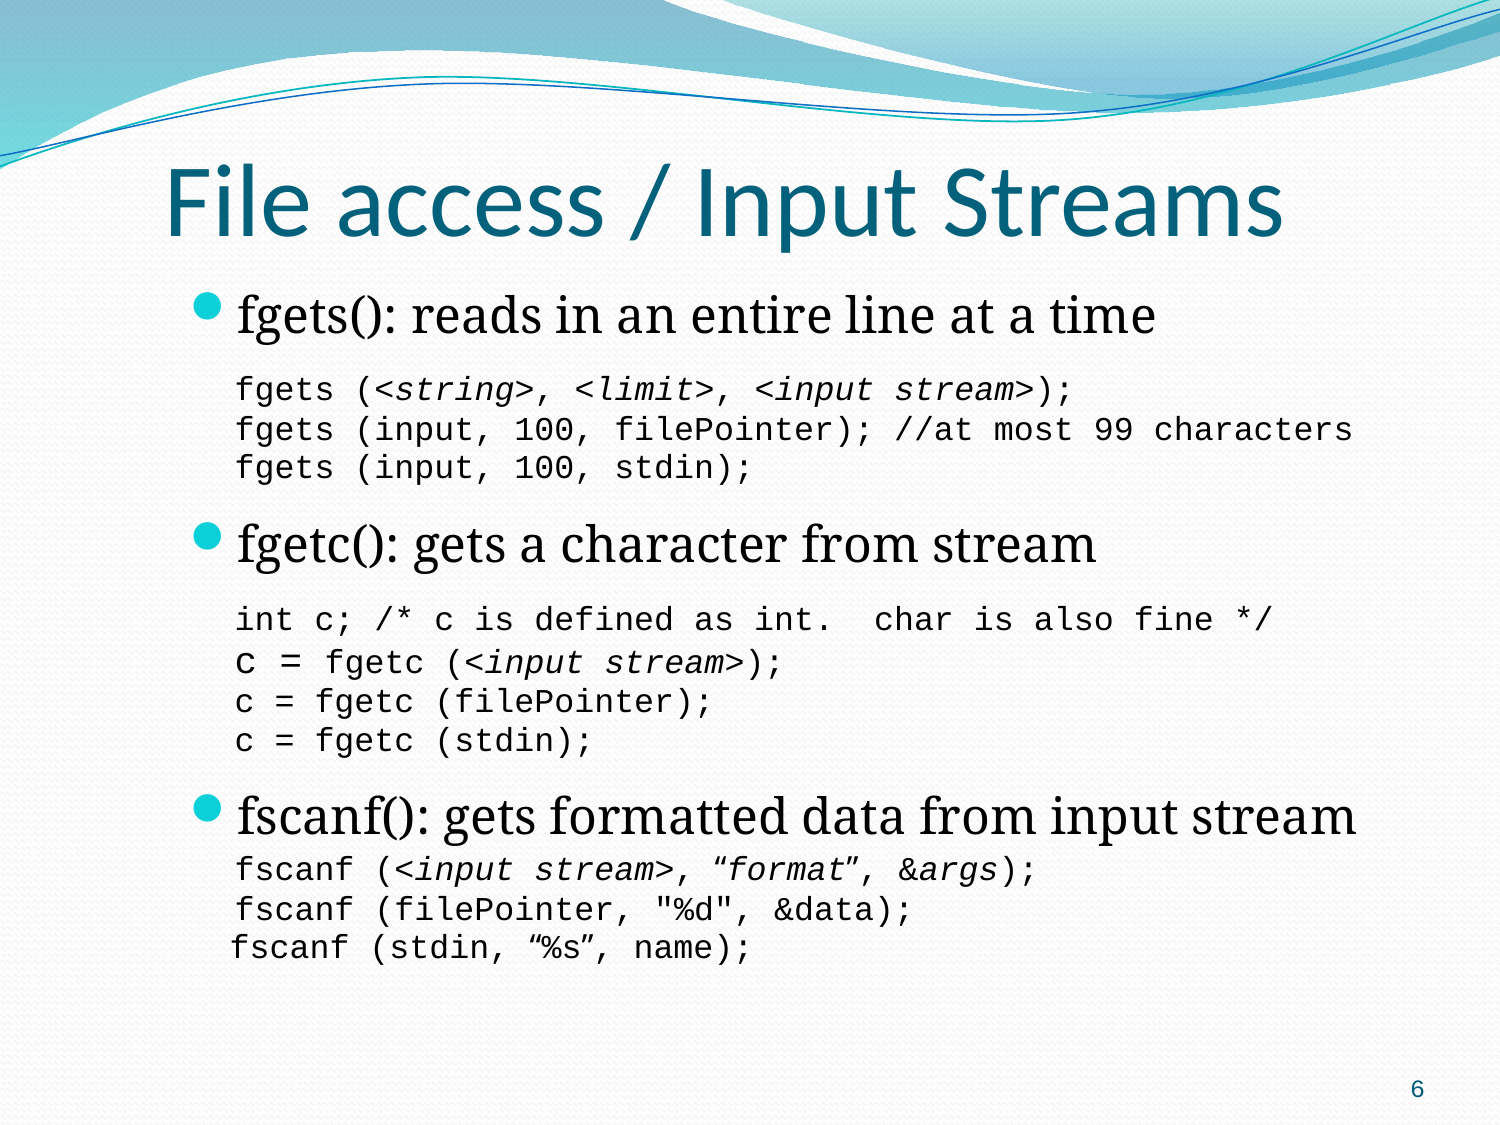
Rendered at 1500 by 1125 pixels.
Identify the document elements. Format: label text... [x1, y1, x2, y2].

slide_number 6 [1299, 1042, 1425, 1103]
text_box fgets(): reads in an entire line at a time fgets (<string>, <limit>, <input stream>); fgets (input, 100, filePointer); //at most 99 characters fgets (input, 100, stdin); fgetc(): gets a character from stream int c; /* c is defined as int. char is also fine */ c = fgetc (<input stream>); c = fgetc (filePointer); c = fgetc (stdin); fscanf(): gets formatted data from input stream fscanf (<input stream>, “format”, &args); fscanf (filePointer, "%d", &data); fscanf (stdin, “%s”, name); [174, 287, 1450, 1025]
text_box File access / Input Streams [150, 125, 1429, 237]
